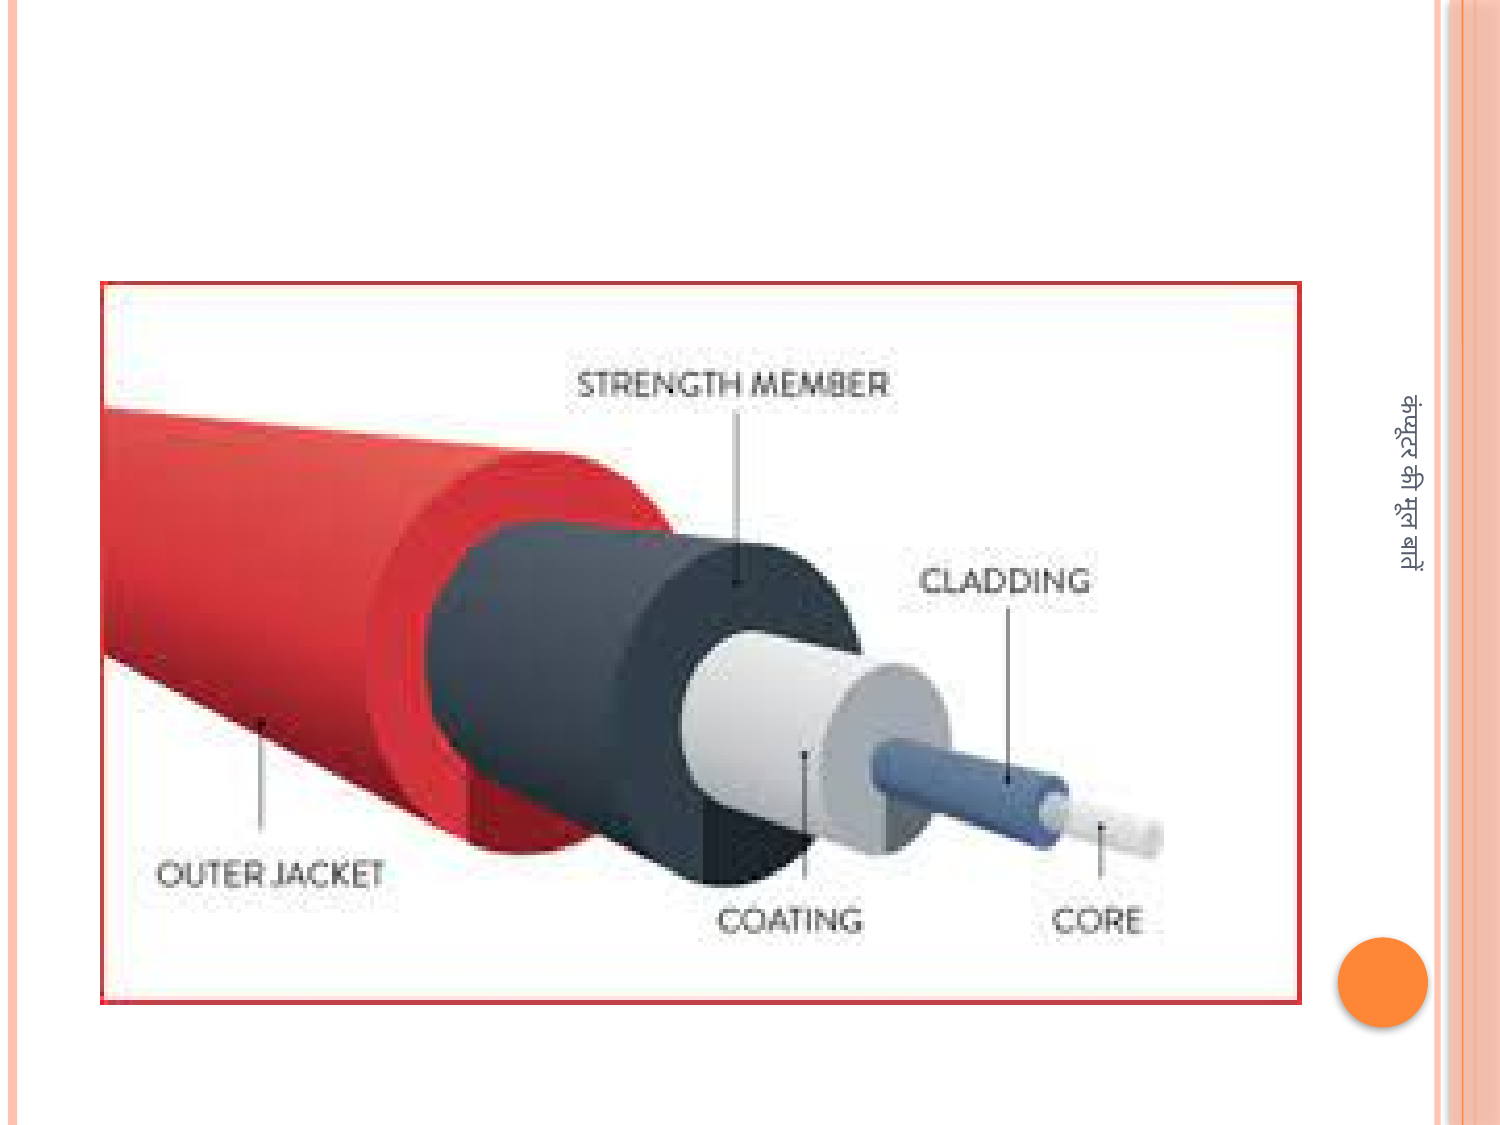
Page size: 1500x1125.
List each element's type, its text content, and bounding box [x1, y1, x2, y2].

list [100, 280, 1303, 1006]
slide_number [1333, 940, 1434, 1027]
footer कंप्यूटर की मूल बातें [1379, 380, 1440, 906]
